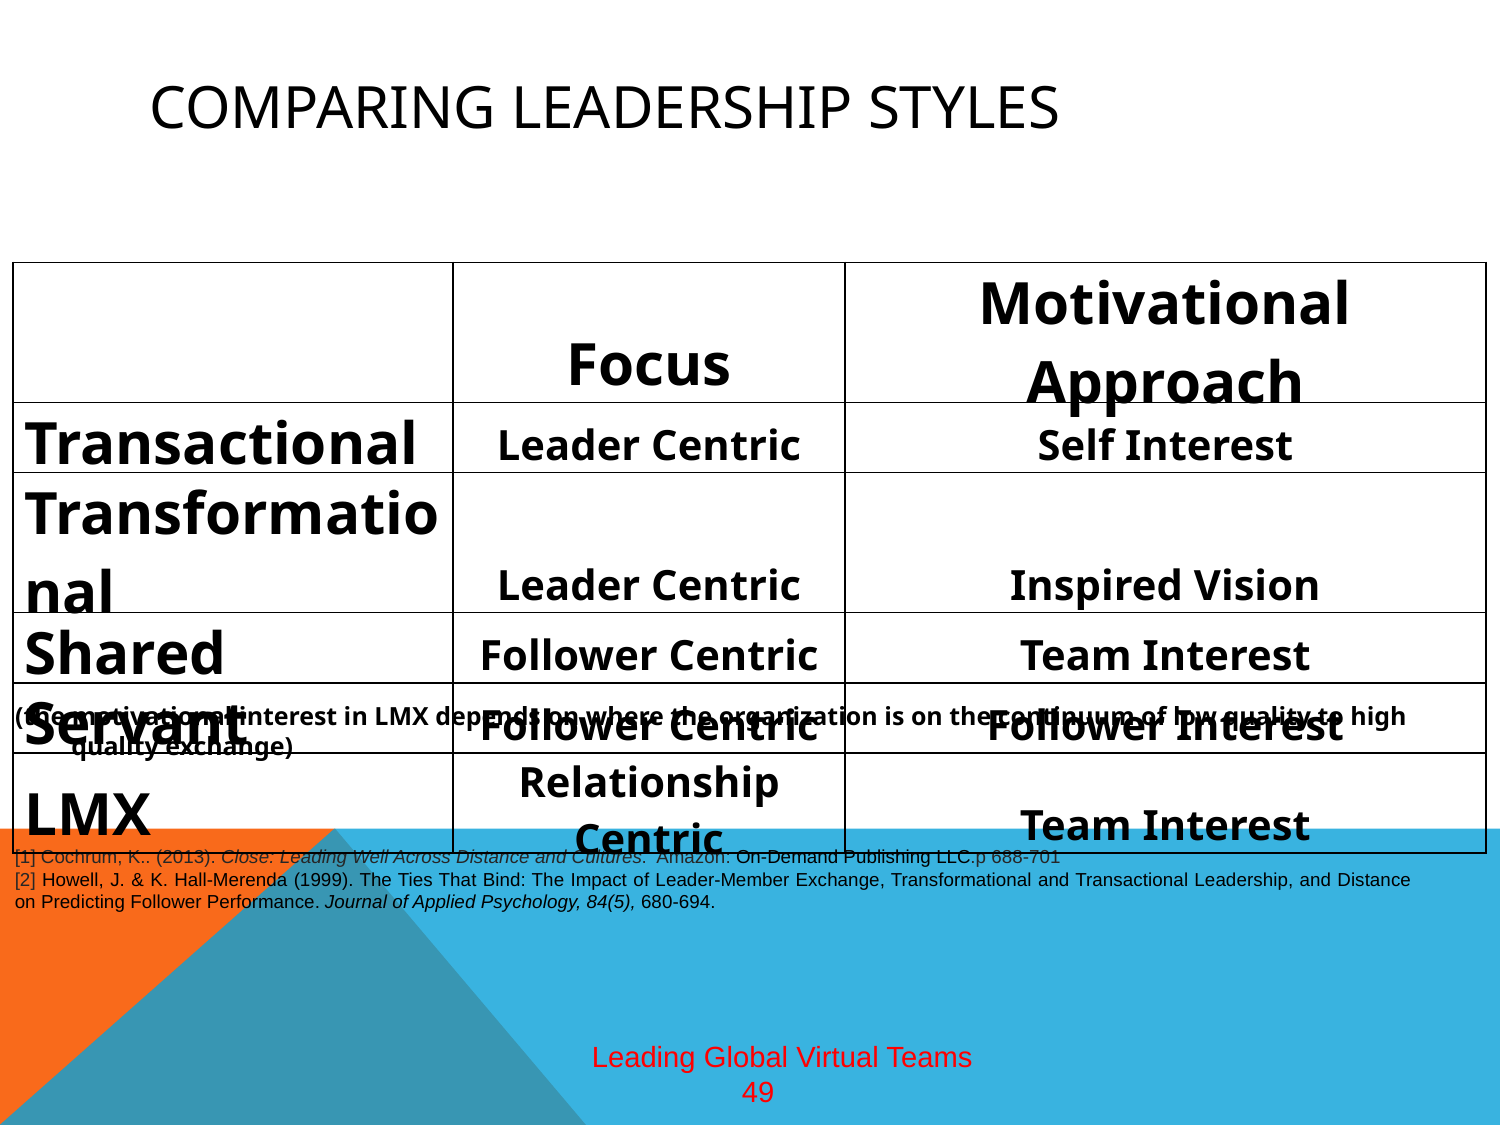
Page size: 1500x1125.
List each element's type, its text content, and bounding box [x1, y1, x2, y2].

list (the motivational interest in LMX depends on where the organization is on the continuum of low quality to high quality exchange) [0, 692, 1475, 775]
text_box [1] Cochrum, K.. (2013). Close: Leading Well Across Distance and Cultures. Amazon: On-Demand Publishing LLC.p 688-701 [2] Howell, J. & K. Hall-Merenda (1999). The Ties That Bind: The Impact of Leader-Member Exchange, Transformational and Transactional Leadership, and Distance on Predicting Follower Performance. Journal of Applied Psychology, 84(5), 680-694. [0, 837, 1425, 943]
table_header Motivational Approach [846, 263, 1485, 402]
table_cell Follower Centric [454, 613, 844, 682]
table_cell Servant [14, 684, 452, 692]
table_cell Team Interest [846, 613, 1485, 682]
table_header Focus [454, 263, 844, 402]
table_cell Shared [14, 613, 452, 682]
title Comparing leadership styles [134, 59, 1369, 150]
table_cell Transformational [14, 473, 452, 612]
table_cell LMX [14, 775, 452, 852]
table_cell Leader Centric [454, 403, 844, 472]
table_cell Follower Centric [454, 684, 844, 692]
table_cell Leader Centric [454, 473, 844, 612]
table_header [14, 263, 452, 402]
table_cell Relationship Centric [454, 775, 844, 852]
table_cell Transactional [14, 403, 452, 472]
table_cell Self Interest [846, 403, 1485, 472]
table_cell Inspired Vision [846, 473, 1485, 612]
table_cell Follower Interest [846, 684, 1485, 752]
table_cell Team Interest [846, 754, 1485, 852]
